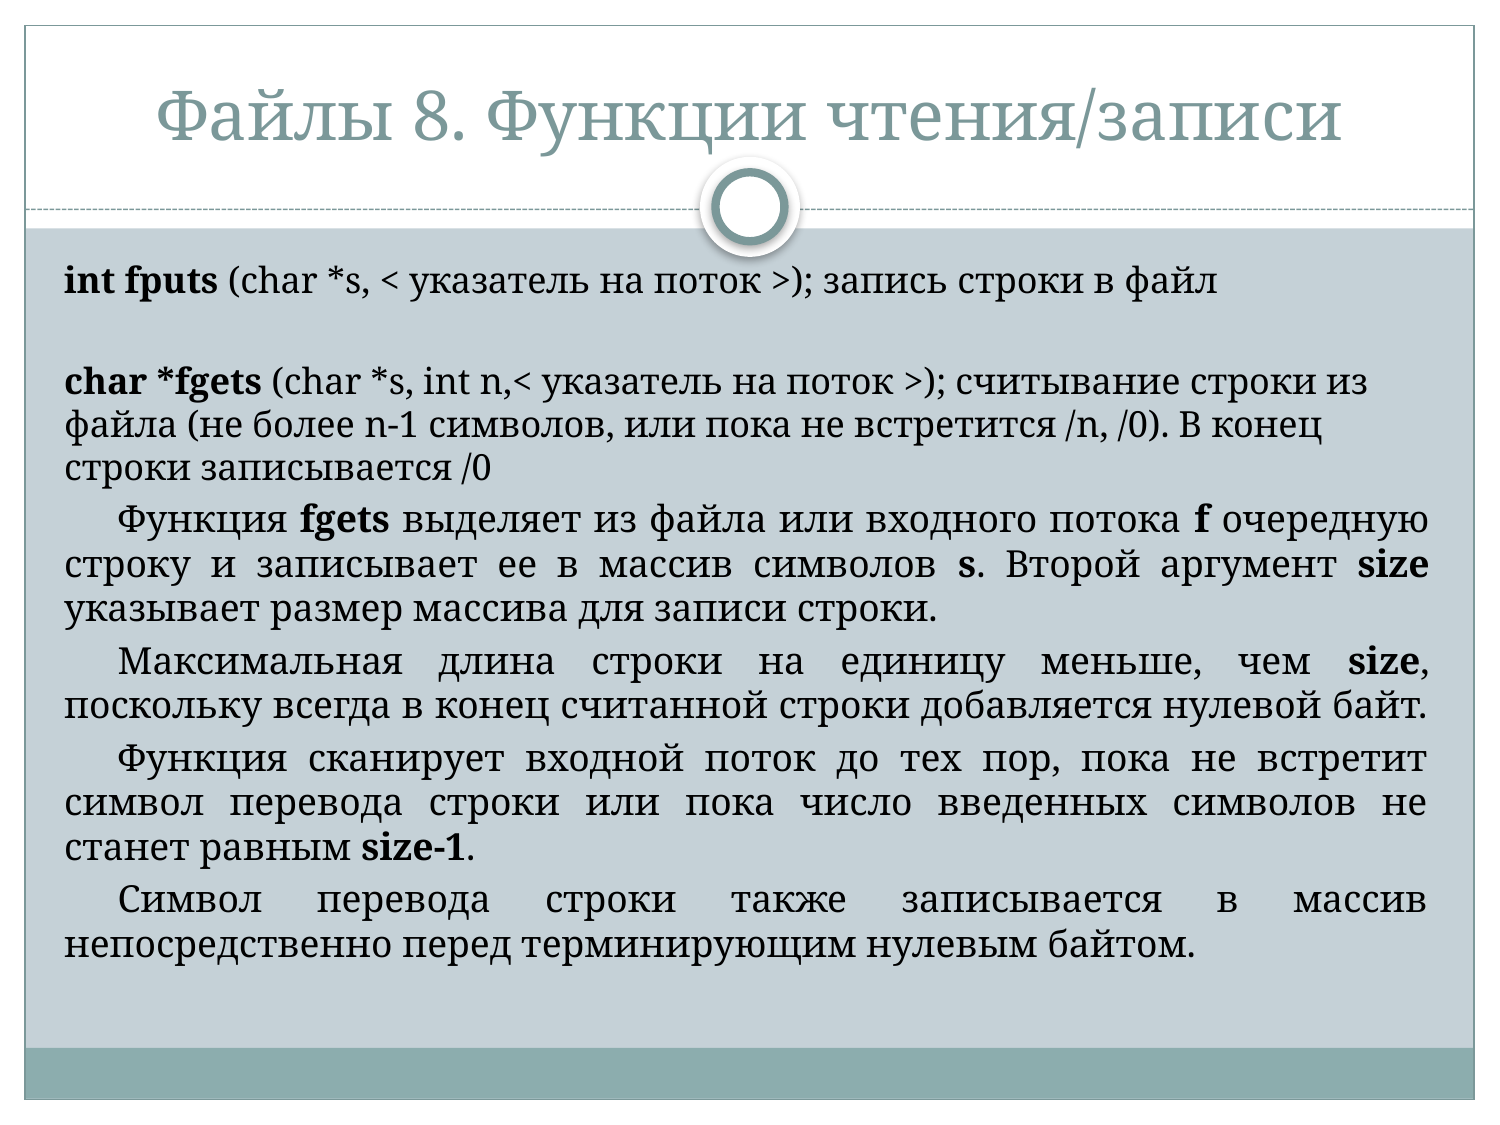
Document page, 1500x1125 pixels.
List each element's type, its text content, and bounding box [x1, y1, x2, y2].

title Файлы 8. Функции чтения/записи [49, 37, 1450, 162]
list int fputs (char *s, < указатель на поток >); запись строки в файл char *fgets (char *s, int n,< указатель на поток >); считывание строки из файла (не более n-1 символов, или пока не встретится /n, /0). В конец строки записывается /0 Функция fgets выделяет из файла или входного потока f очередную строку и записывает ее в массив символов s. Второй аргумент size указывает размер массива для записи строки. Максимальная длина строки на единицу меньше, чем size, поскольку всегда в конец считанной строки добавляется нулевой байт. Функция сканирует входной поток до тех пор, пока не встретит символ перевода строки или пока число введенных символов не станет равным size-1. Символ перевода строки также записывается в массив непосредственно перед терминирующим нулевым байтом. [49, 250, 1445, 1001]
